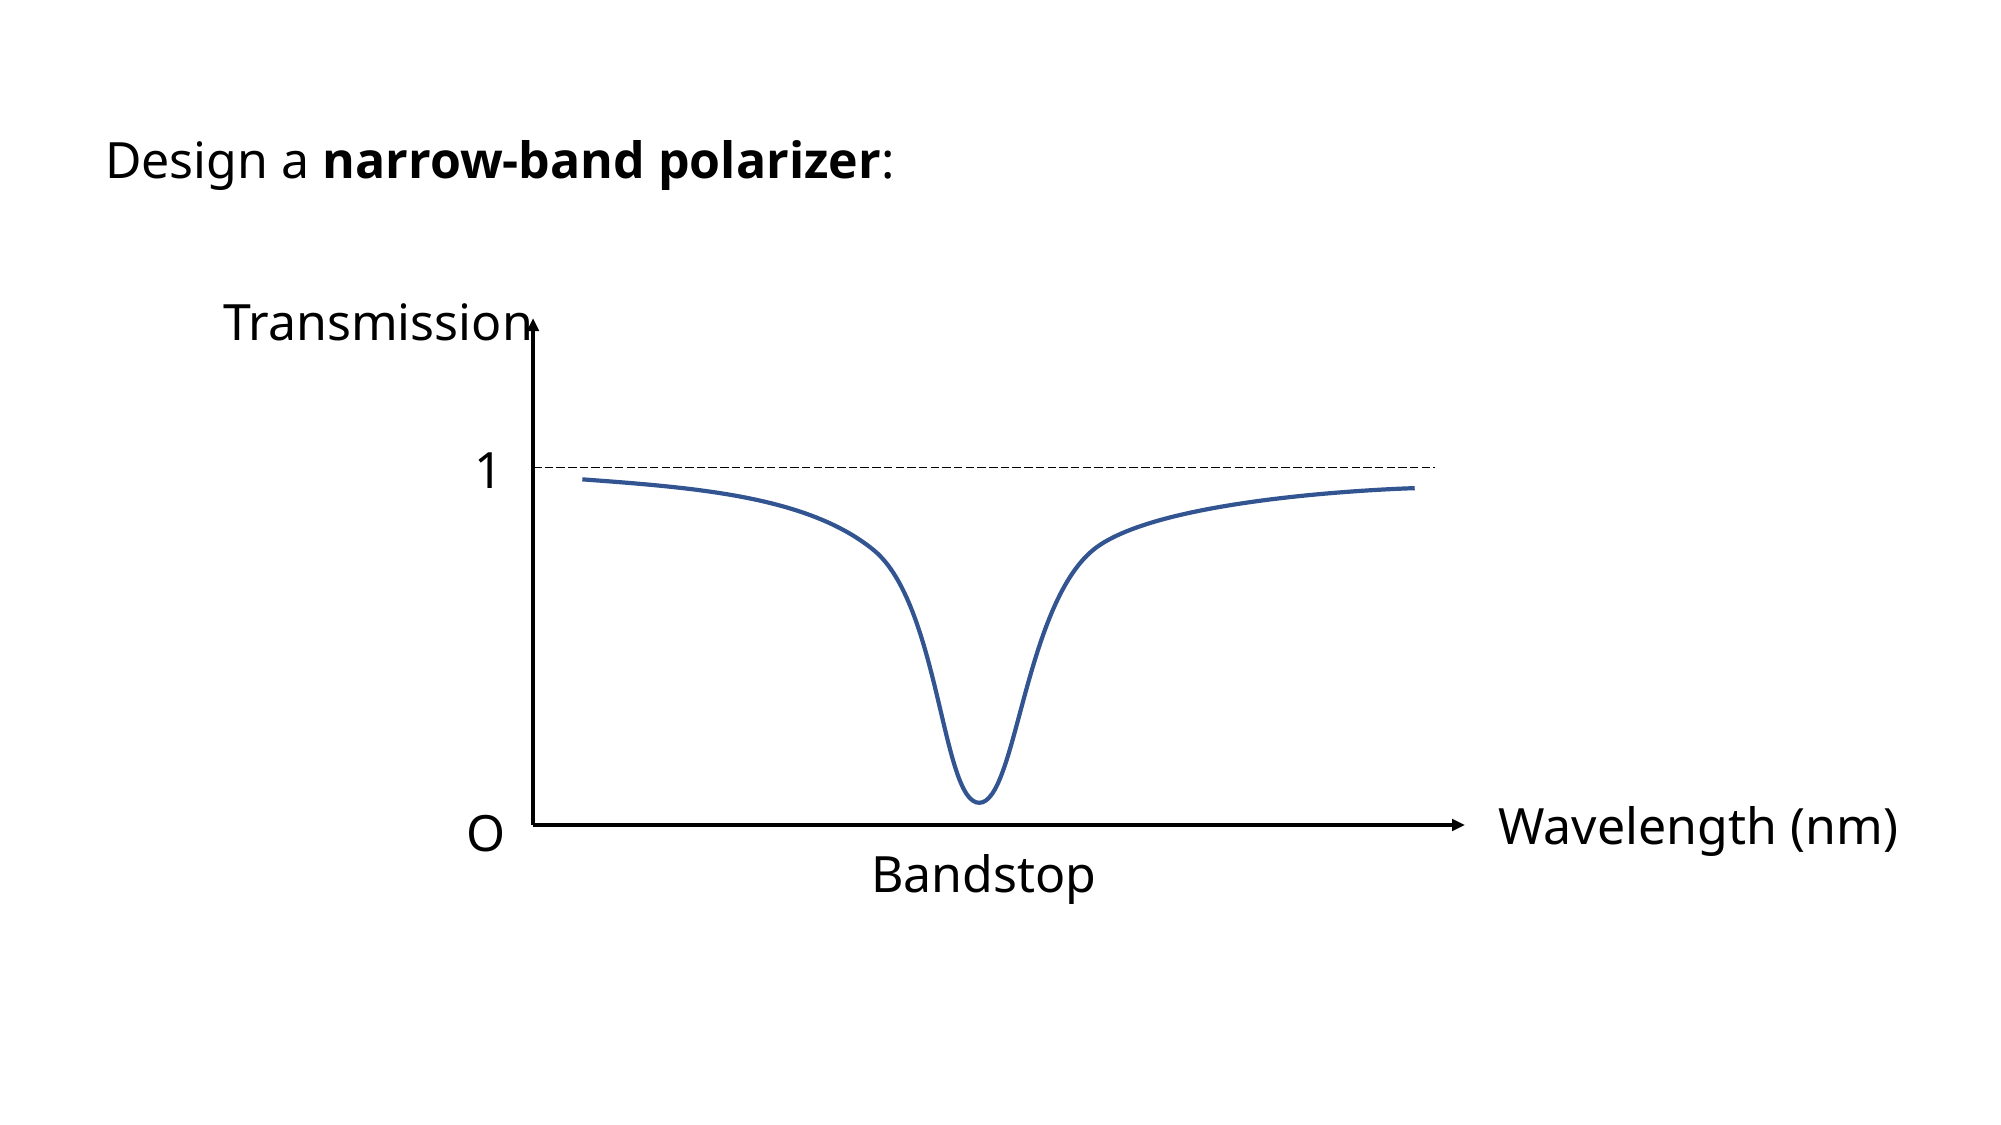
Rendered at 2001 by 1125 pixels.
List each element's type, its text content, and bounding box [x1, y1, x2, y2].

text_box Design a narrow-band polarizer: [90, 121, 910, 197]
text_box Bandstop [856, 835, 1112, 910]
text_box 1 [460, 431, 519, 506]
text_box [582, 478, 1415, 804]
text_box Transmission [208, 283, 548, 358]
text_box O [451, 794, 521, 870]
text_box Wavelength (nm) [1483, 787, 1914, 862]
